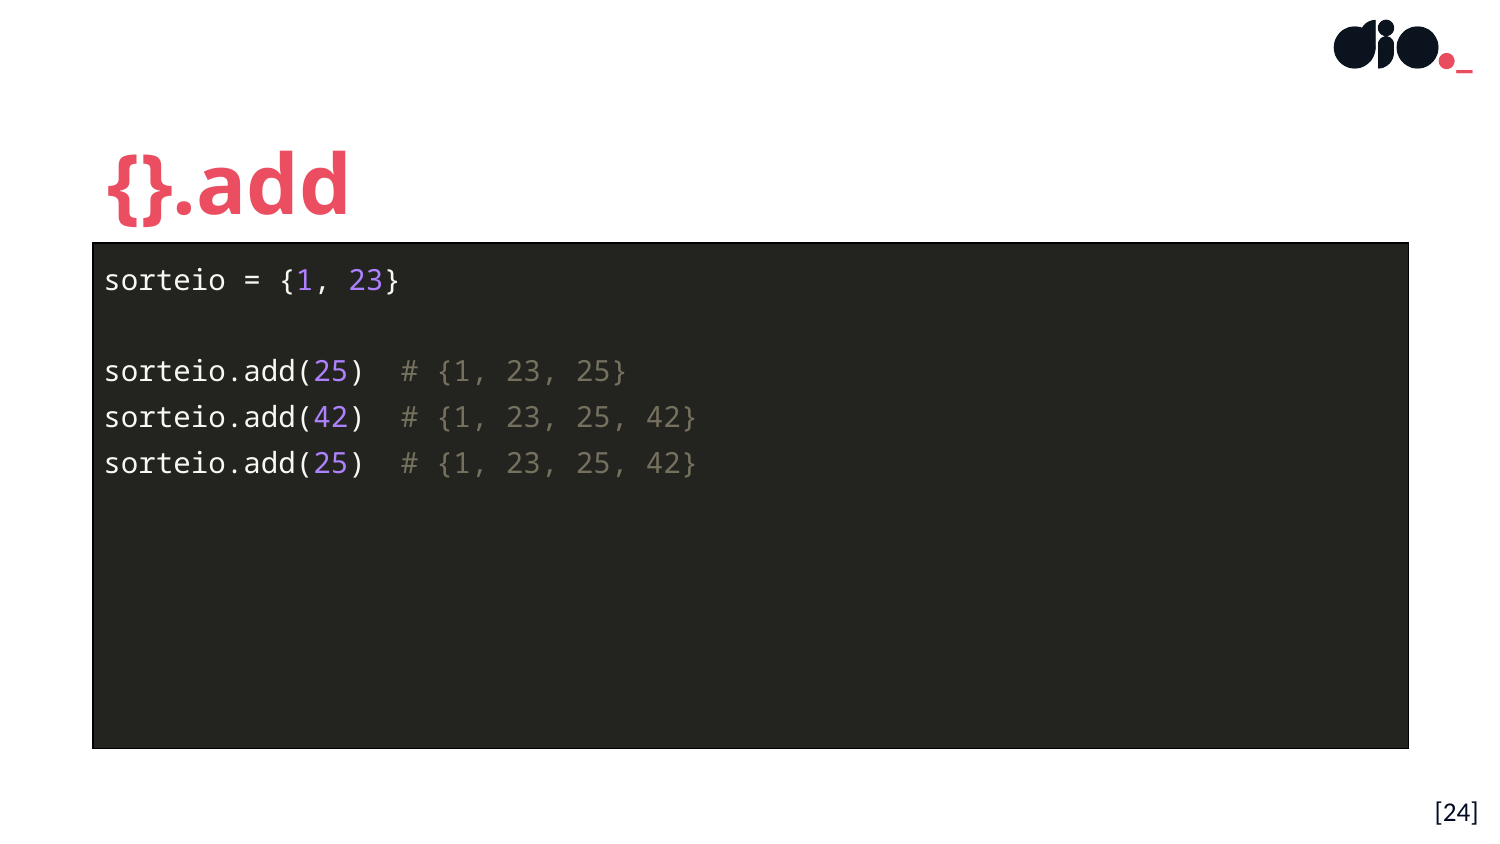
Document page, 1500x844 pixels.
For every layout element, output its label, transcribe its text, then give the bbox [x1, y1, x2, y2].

slide_number [24] [1403, 779, 1494, 844]
picture [1333, 19, 1473, 74]
table_header sorteio = {1, 23} sorteio.add(25) # {1, 23, 25} sorteio.add(42) # {1, 23, 25, 42} sorteio.add(25) # {1, 23, 25, 42} [94, 244, 1408, 748]
text_box {}.add [92, 104, 1408, 242]
